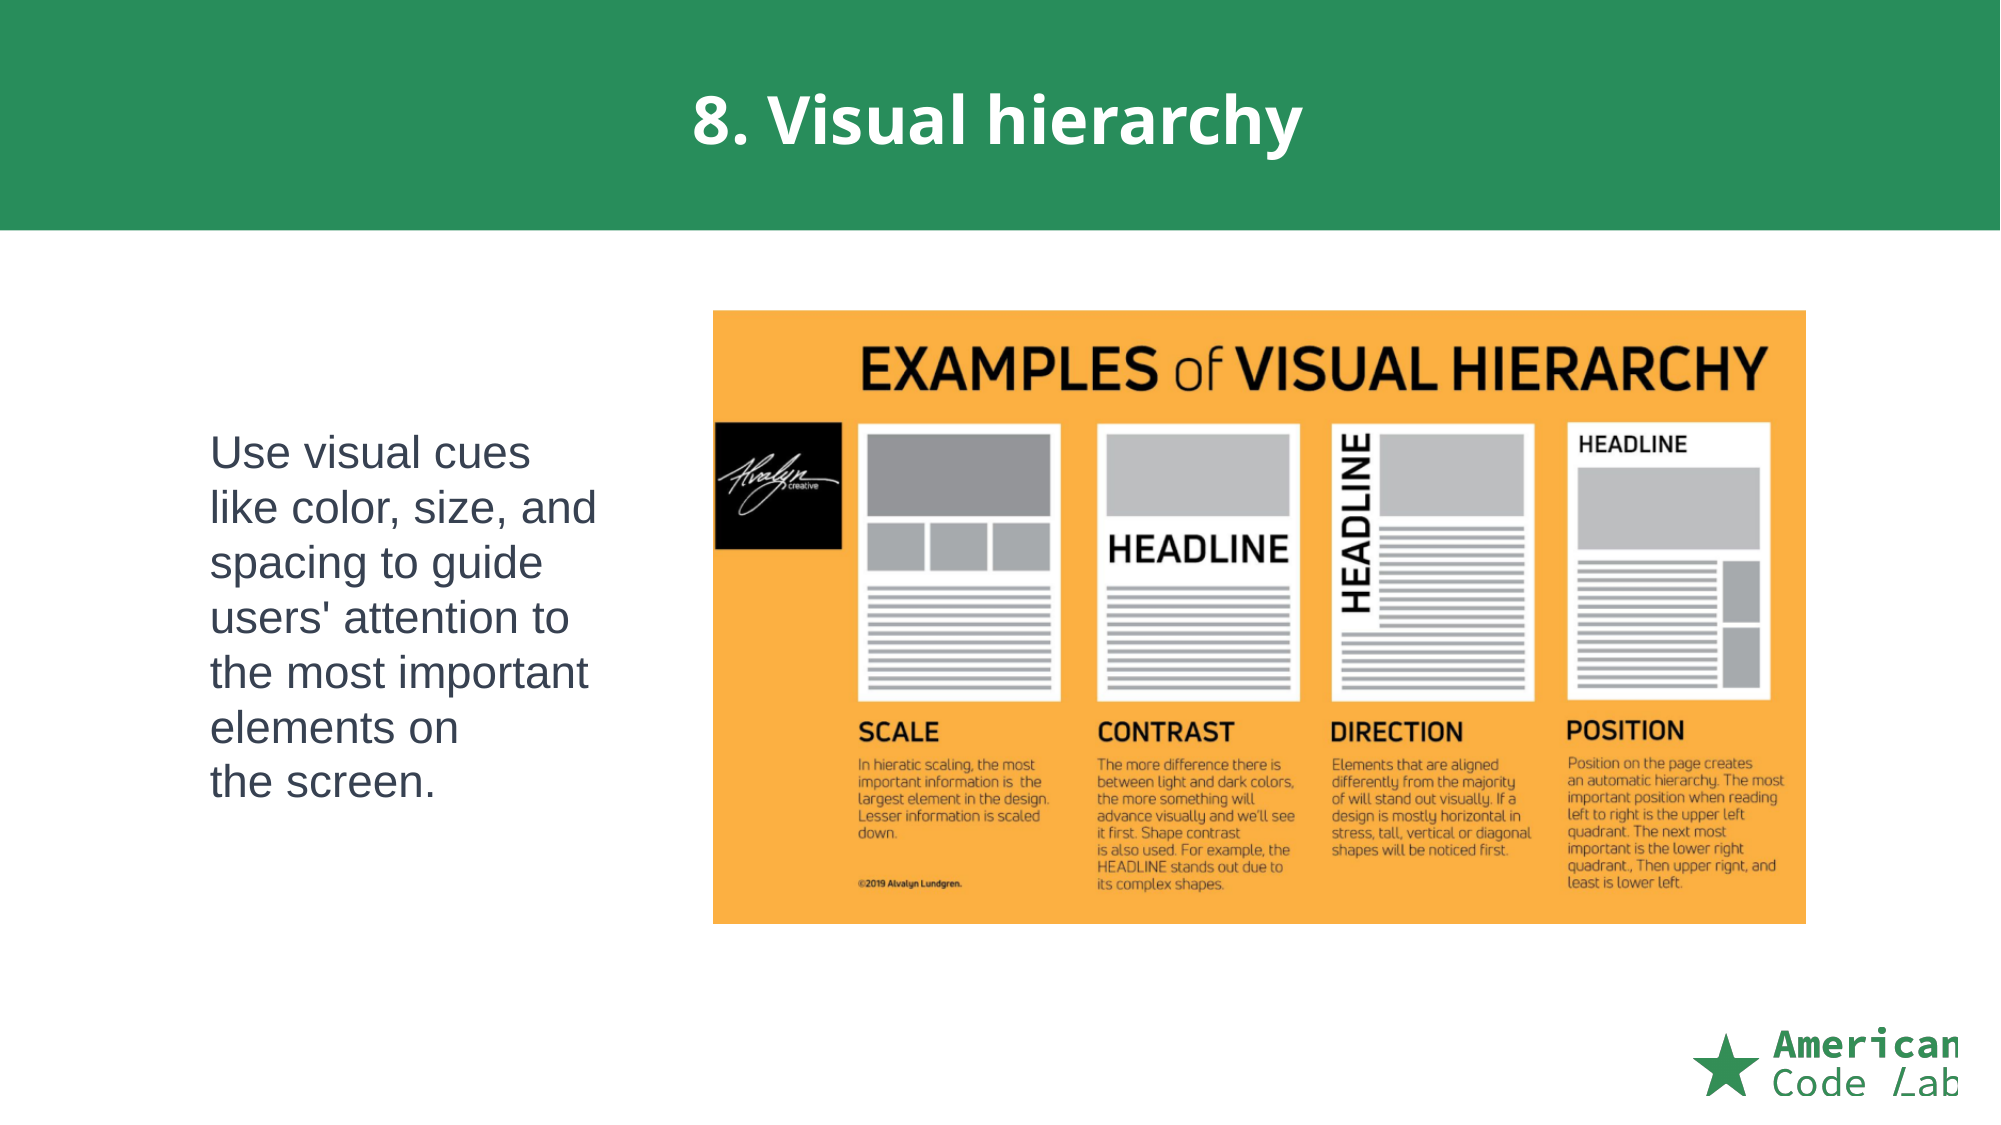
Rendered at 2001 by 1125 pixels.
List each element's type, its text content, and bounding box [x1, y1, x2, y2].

text_box Use visual cues like color, size, and spacing to guide users' attention to the most important elements on the screen. [194, 414, 628, 815]
picture [713, 309, 1806, 924]
title 8. Visual hierarchy [39, 40, 1958, 206]
text_box [0, 0, 2000, 231]
picture [1692, 1027, 1958, 1097]
